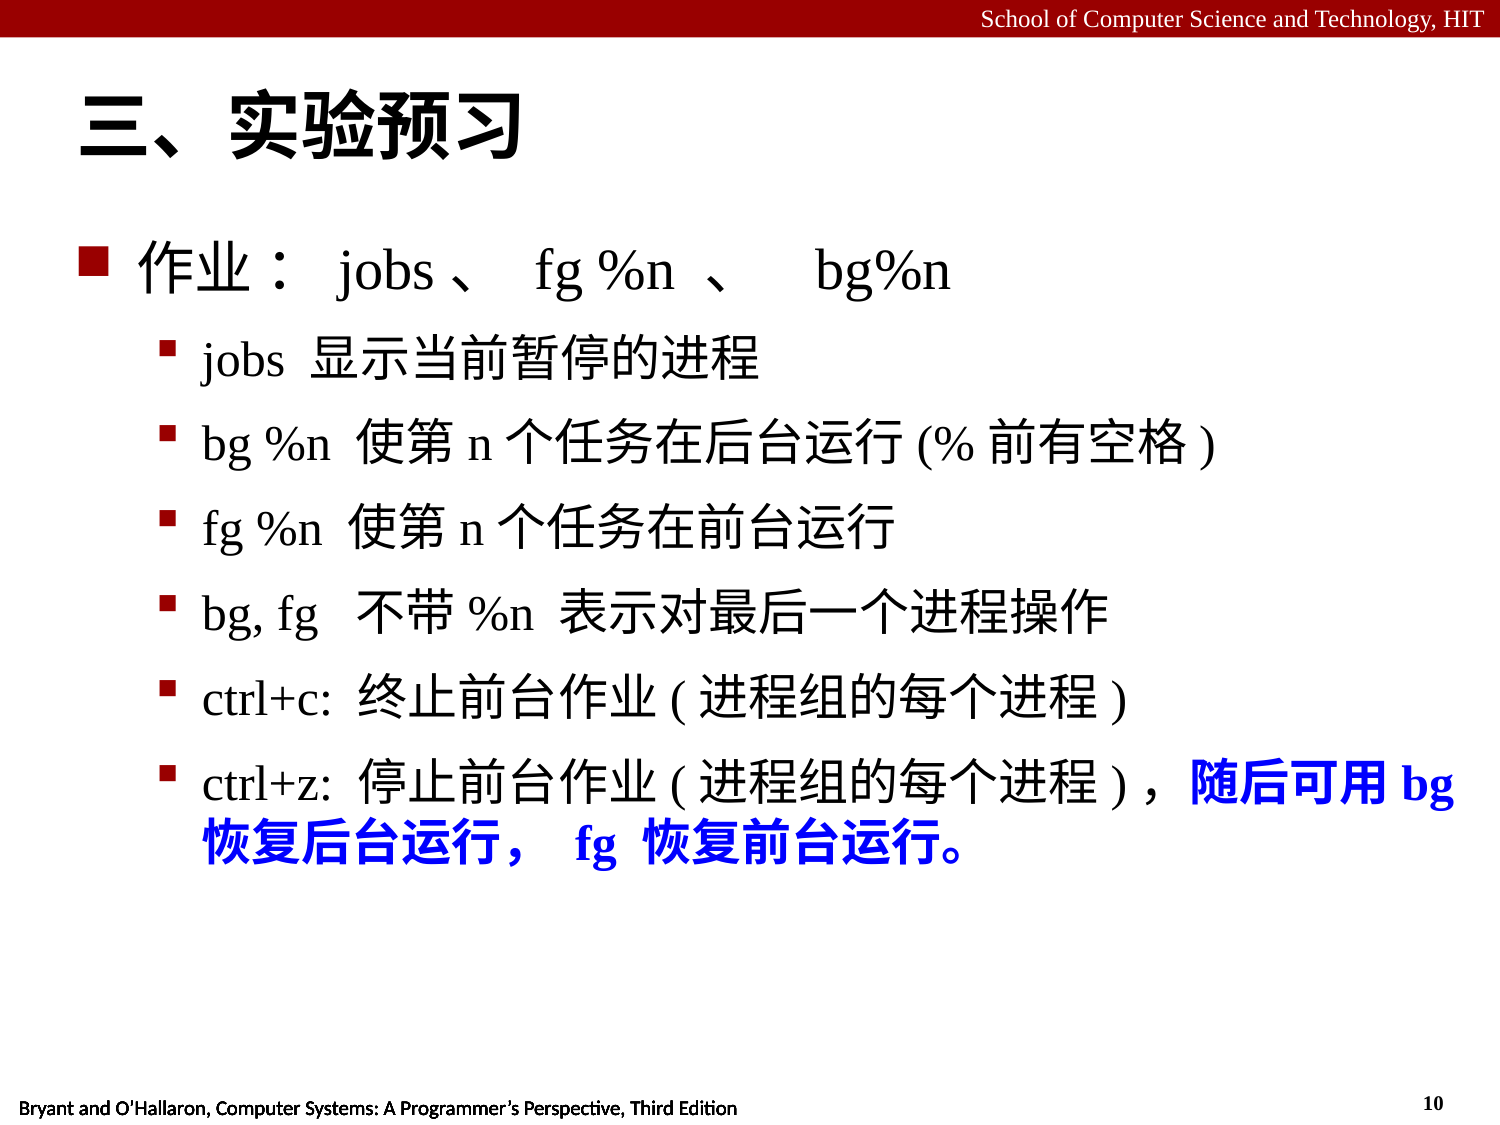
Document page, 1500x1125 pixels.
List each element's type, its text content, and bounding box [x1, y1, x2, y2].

list 作业 ：jobs、 fg %n 、 bg%n jobs 显示当前暂停的进程 bg %n 使第n个任务在后台运行(%前有空格) fg %n 使第n个任务在前台运行 bg, fg 不带%n 表示对最后一个进程操作 ctrl+c: 终止前台作业(进程组的每个进程) ctrl+z: 停止前台作业(进程组的每个进程)，随后可用bg恢复后台运行， fg 恢复前台运行。 [64, 223, 1476, 1088]
title 三、实验预习 [61, 60, 1488, 187]
